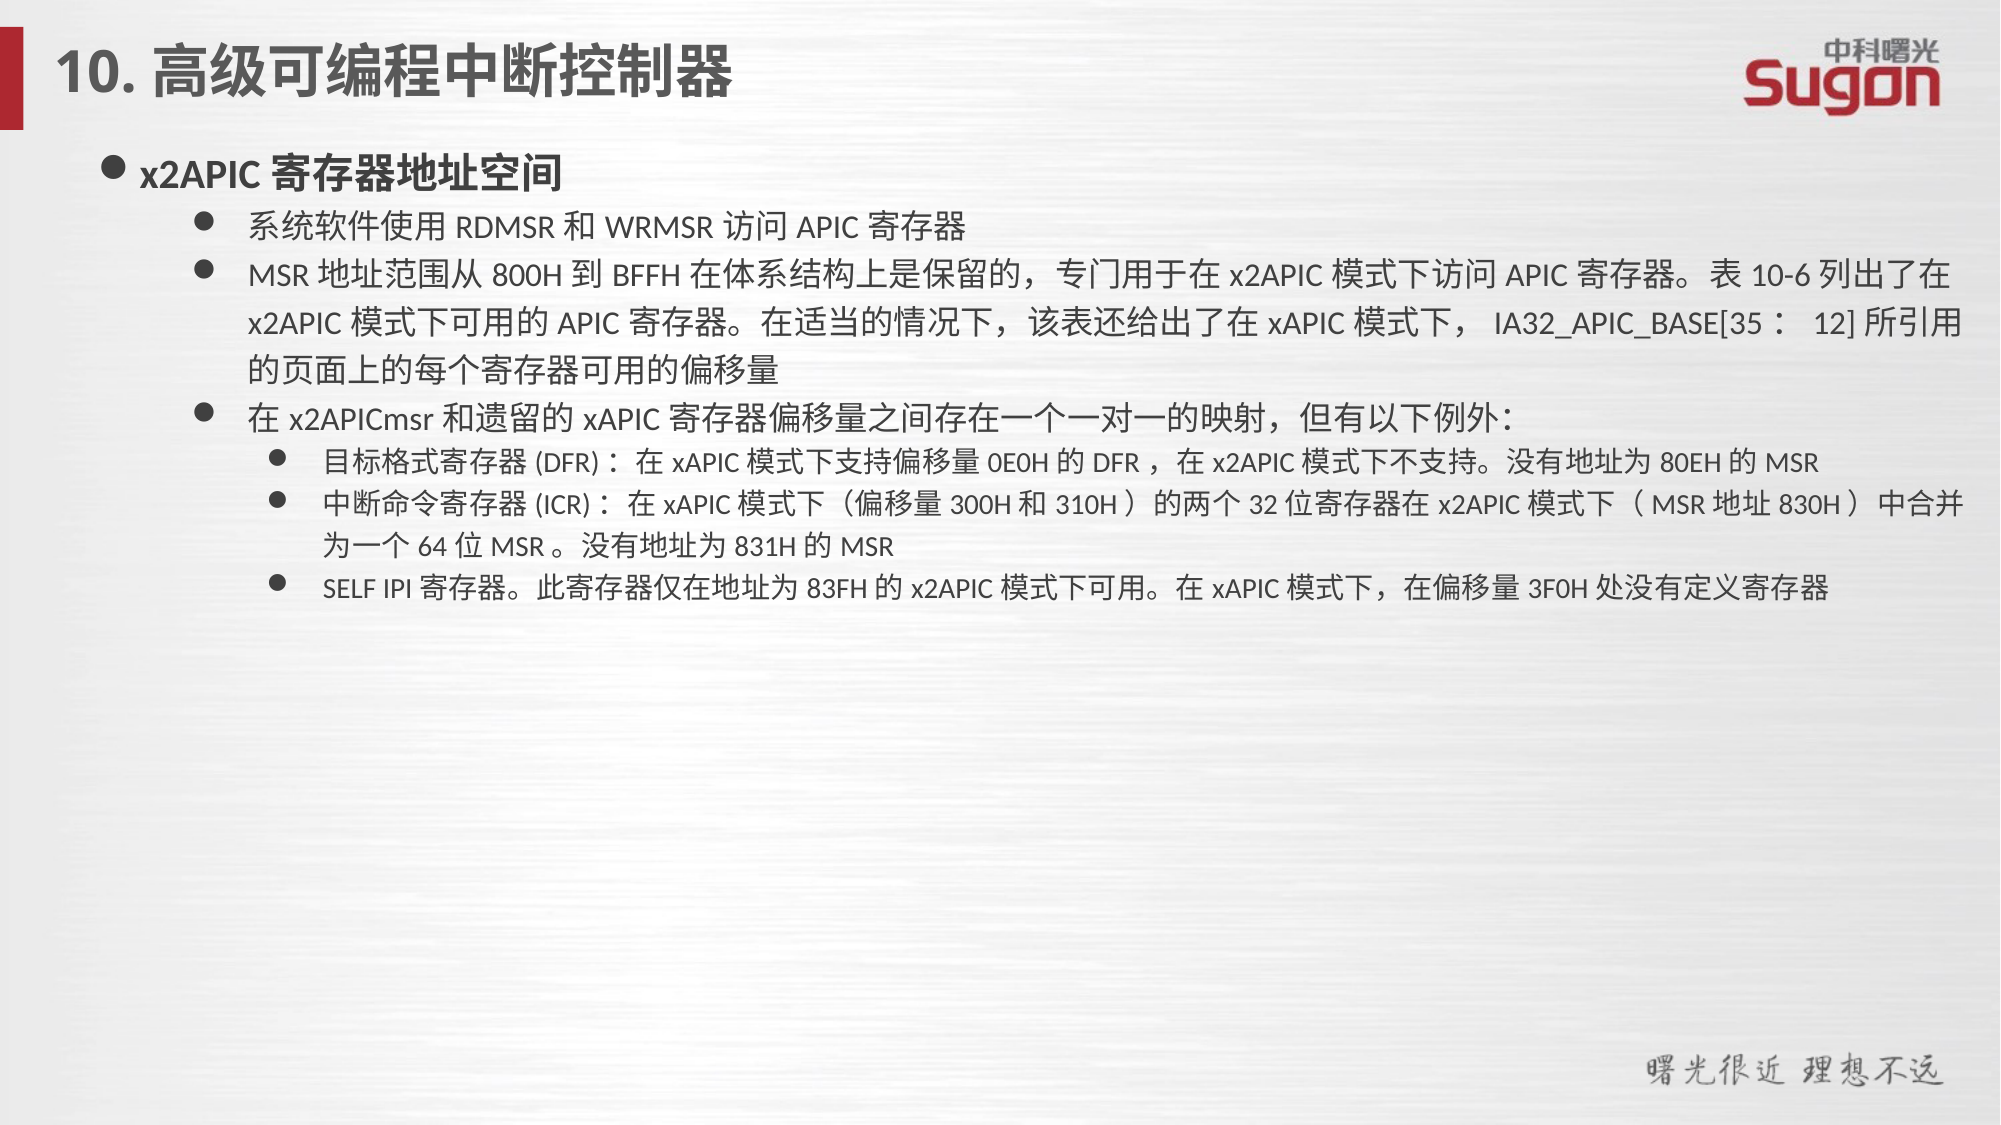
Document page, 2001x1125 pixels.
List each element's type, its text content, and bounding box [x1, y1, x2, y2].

list 10.高级可编程中断控制器 [39, 26, 1693, 130]
text_box x2APIC寄存器地址空间 系统软件使用RDMSR和WRMSR访问APIC寄存器 MSR地址范围从800H到BFFH在体系结构上是保留的，专门用于在x2APIC模式下访问APIC寄存器。表10-6列出了在x2APIC模式下可用的APIC寄存器。在适当的情况下，该表还给出了在xAPIC模式下，IA32_APIC_BASE[35：12]所引用的页面上的每个寄存器可用的偏移量 在x2APICmsr和遗留的xAPIC寄存器偏移量之间存在一个一对一的映射，但有以下例外： 目标格式寄存器(DFR)：在xAPIC模式下支持偏移量0E0H的DFR，在x2APIC模式下不支持。没有地址为80EH的MSR 中断命令寄存器(ICR)：在xAPIC模式下（偏移量300H和310H）的两个32位寄存器在x2APIC模式下（MSR地址830H）中合并为一个64位MSR。没有地址为831H的MSR SELF IPI寄存器。此寄存器仅在地址为83FH的x2APIC模式下可用。在xAPIC模式下，在偏移量3F0H处没有定义寄存器 [83, 129, 1982, 852]
picture [0, 0, 2001, 1125]
